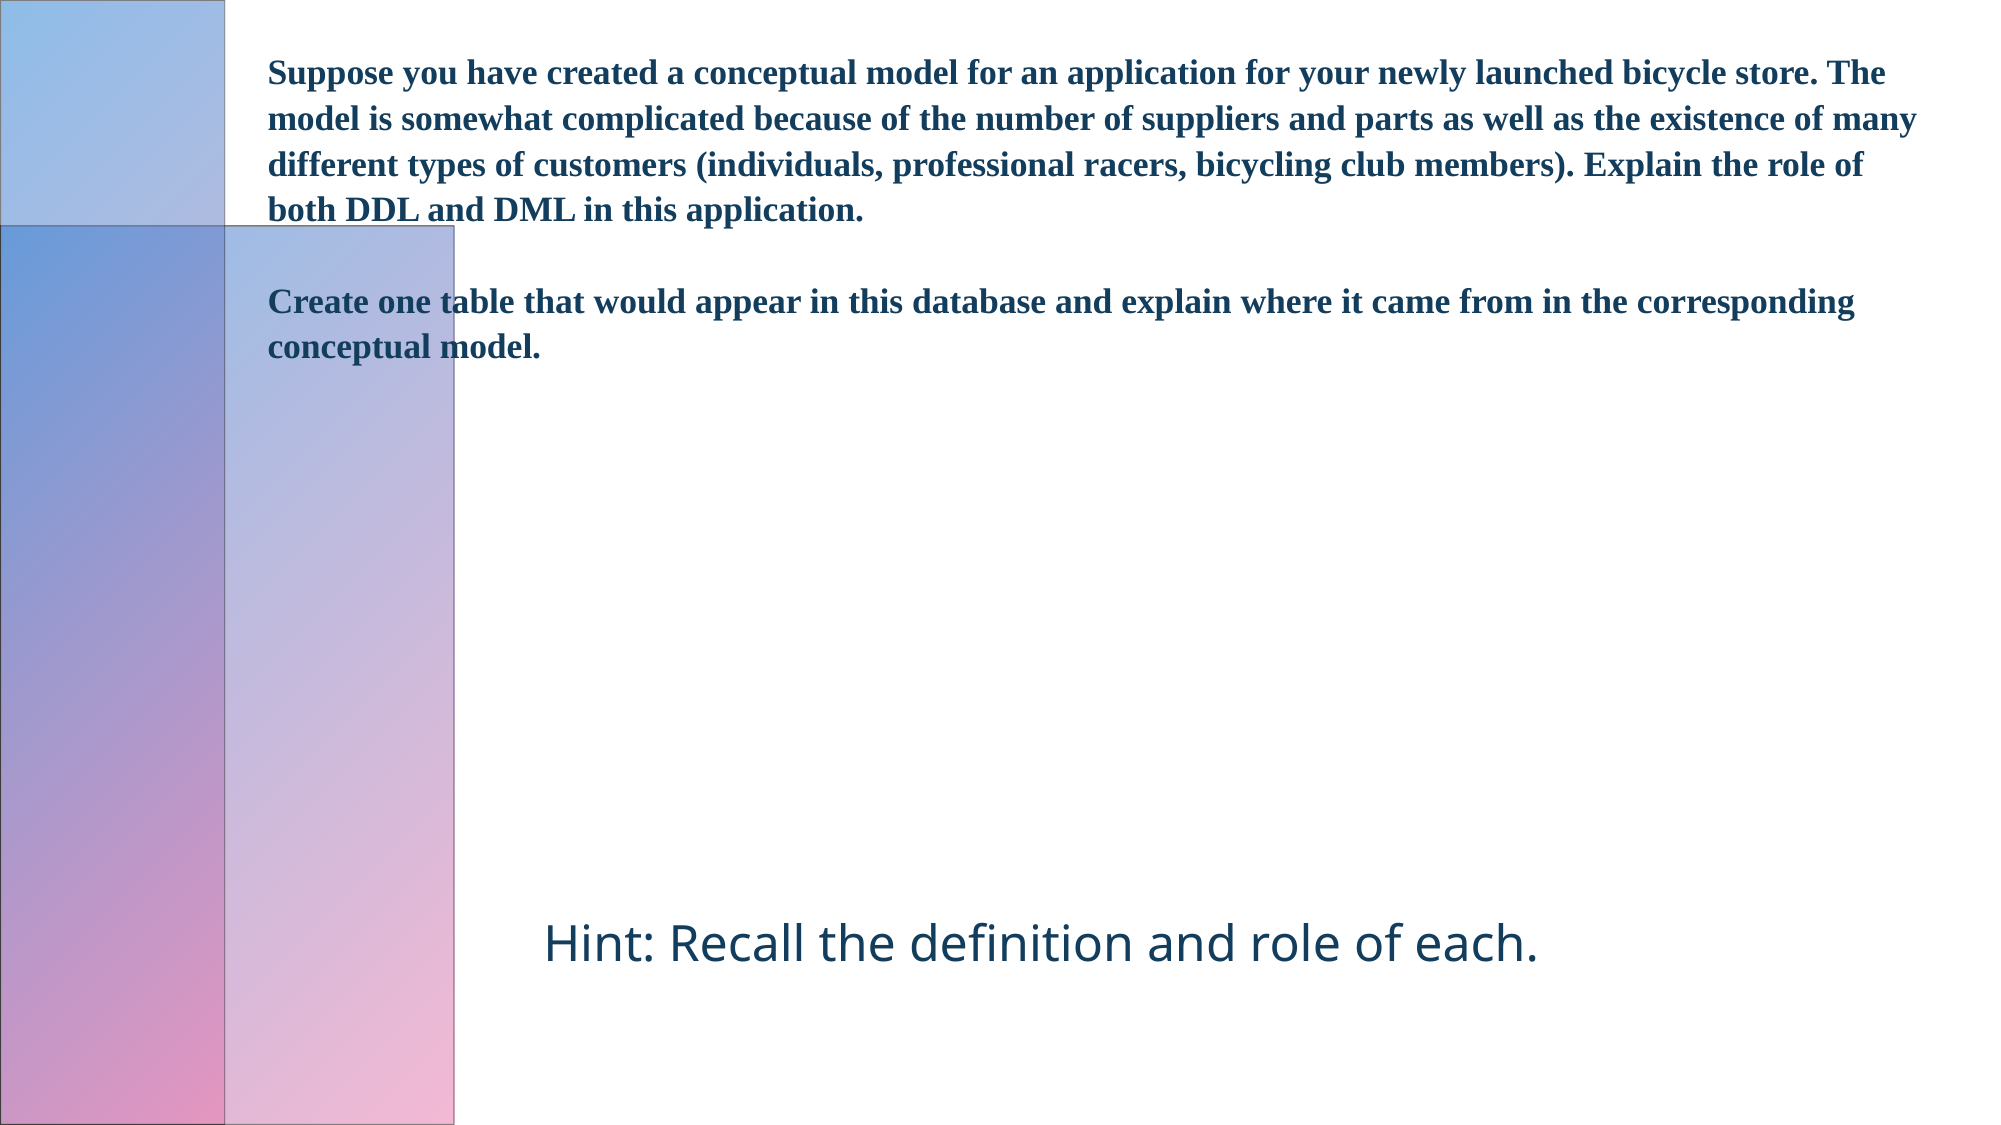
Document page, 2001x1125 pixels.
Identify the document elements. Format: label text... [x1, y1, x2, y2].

title Suppose you have created a conceptual model for an application for your newly launched bicycle store. The model is somewhat complicated because of the number of suppliers and parts as well as the existence of many different types of customers (individuals, professional racers, bicycling club members). Explain the role of both DDL and DML in this application. Create one table that would appear in this database and explain where it came from in the corresponding conceptual model. [252, 38, 1956, 462]
subtitle Hint: Recall the definition and role of each. [528, 770, 1823, 979]
